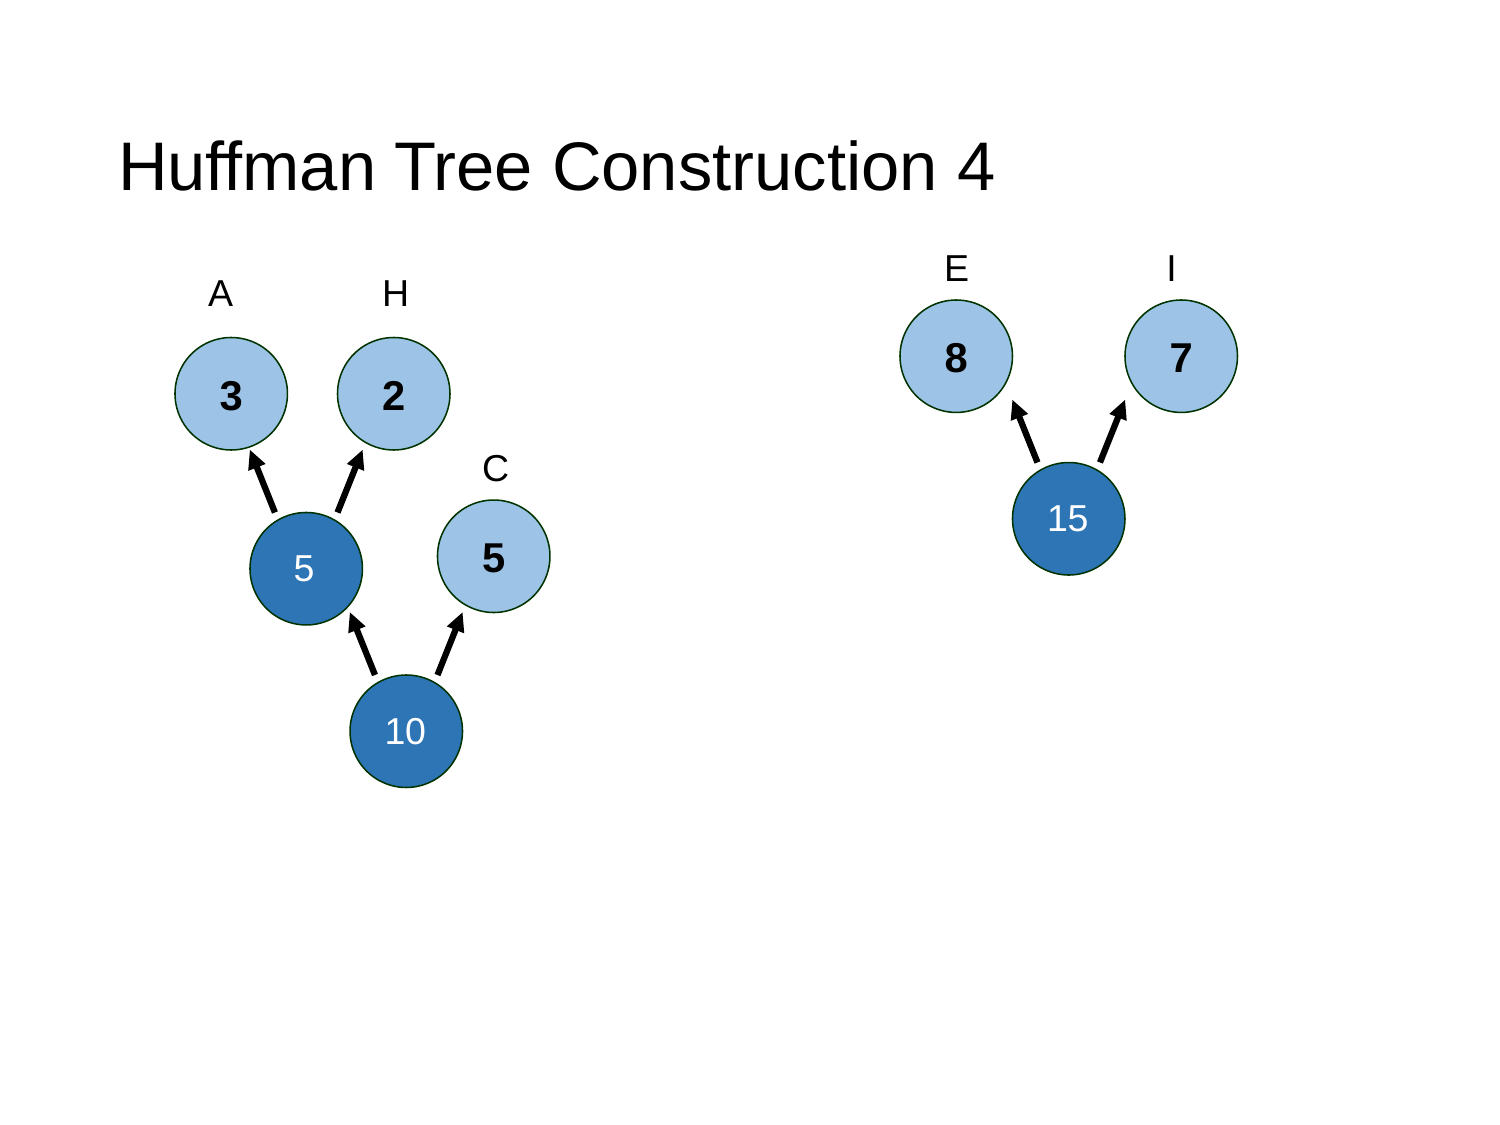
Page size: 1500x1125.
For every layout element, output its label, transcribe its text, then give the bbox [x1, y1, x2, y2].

text_box 8 [900, 299, 1013, 413]
text_box E [929, 236, 985, 297]
text_box C [467, 436, 524, 497]
text_box I [1151, 236, 1192, 297]
text_box [1012, 462, 1126, 576]
text_box 7 [1125, 299, 1238, 413]
text_box [248, 450, 276, 513]
text_box [350, 675, 463, 788]
text_box 10 [369, 699, 442, 760]
text_box [348, 612, 376, 676]
text_box 5 [278, 536, 330, 597]
text_box A [193, 261, 248, 322]
text_box H [367, 261, 424, 322]
text_box [249, 512, 363, 625]
text_box 5 [437, 500, 550, 613]
text_box [1099, 399, 1127, 463]
title Huffman Tree Construction 4 [103, 59, 1397, 278]
text_box 2 [337, 337, 451, 451]
text_box [337, 450, 364, 513]
text_box [437, 612, 464, 676]
text_box 3 [174, 337, 288, 451]
text_box [1011, 399, 1038, 463]
text_box 15 [1032, 486, 1104, 547]
